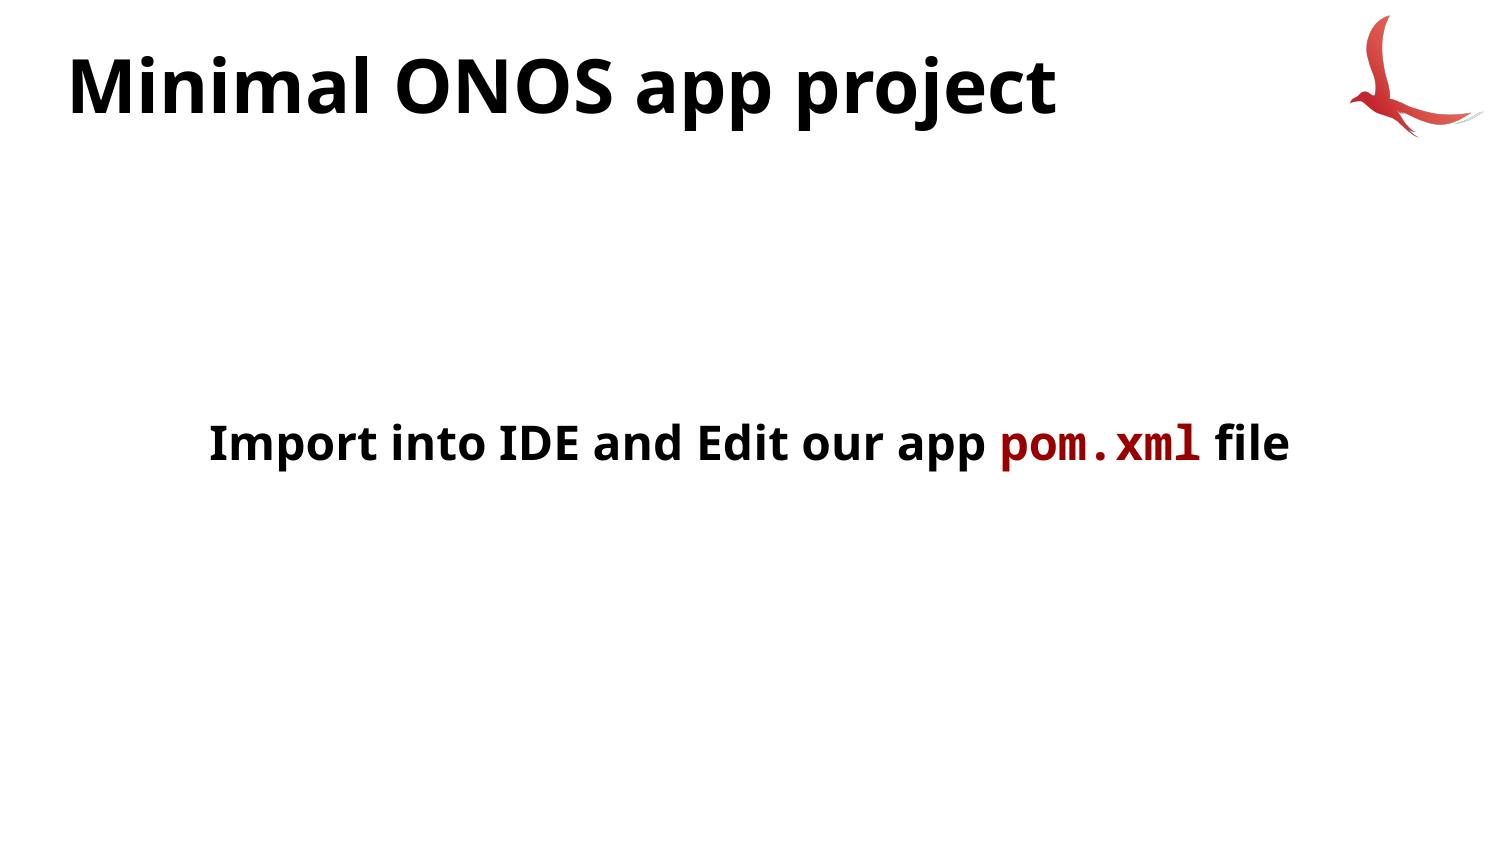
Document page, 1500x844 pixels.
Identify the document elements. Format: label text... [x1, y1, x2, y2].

picture [1341, 10, 1485, 155]
list Import into IDE and Edit our app pom.xml file [51, 139, 1449, 789]
title Minimal ONOS app project [51, 23, 1449, 117]
